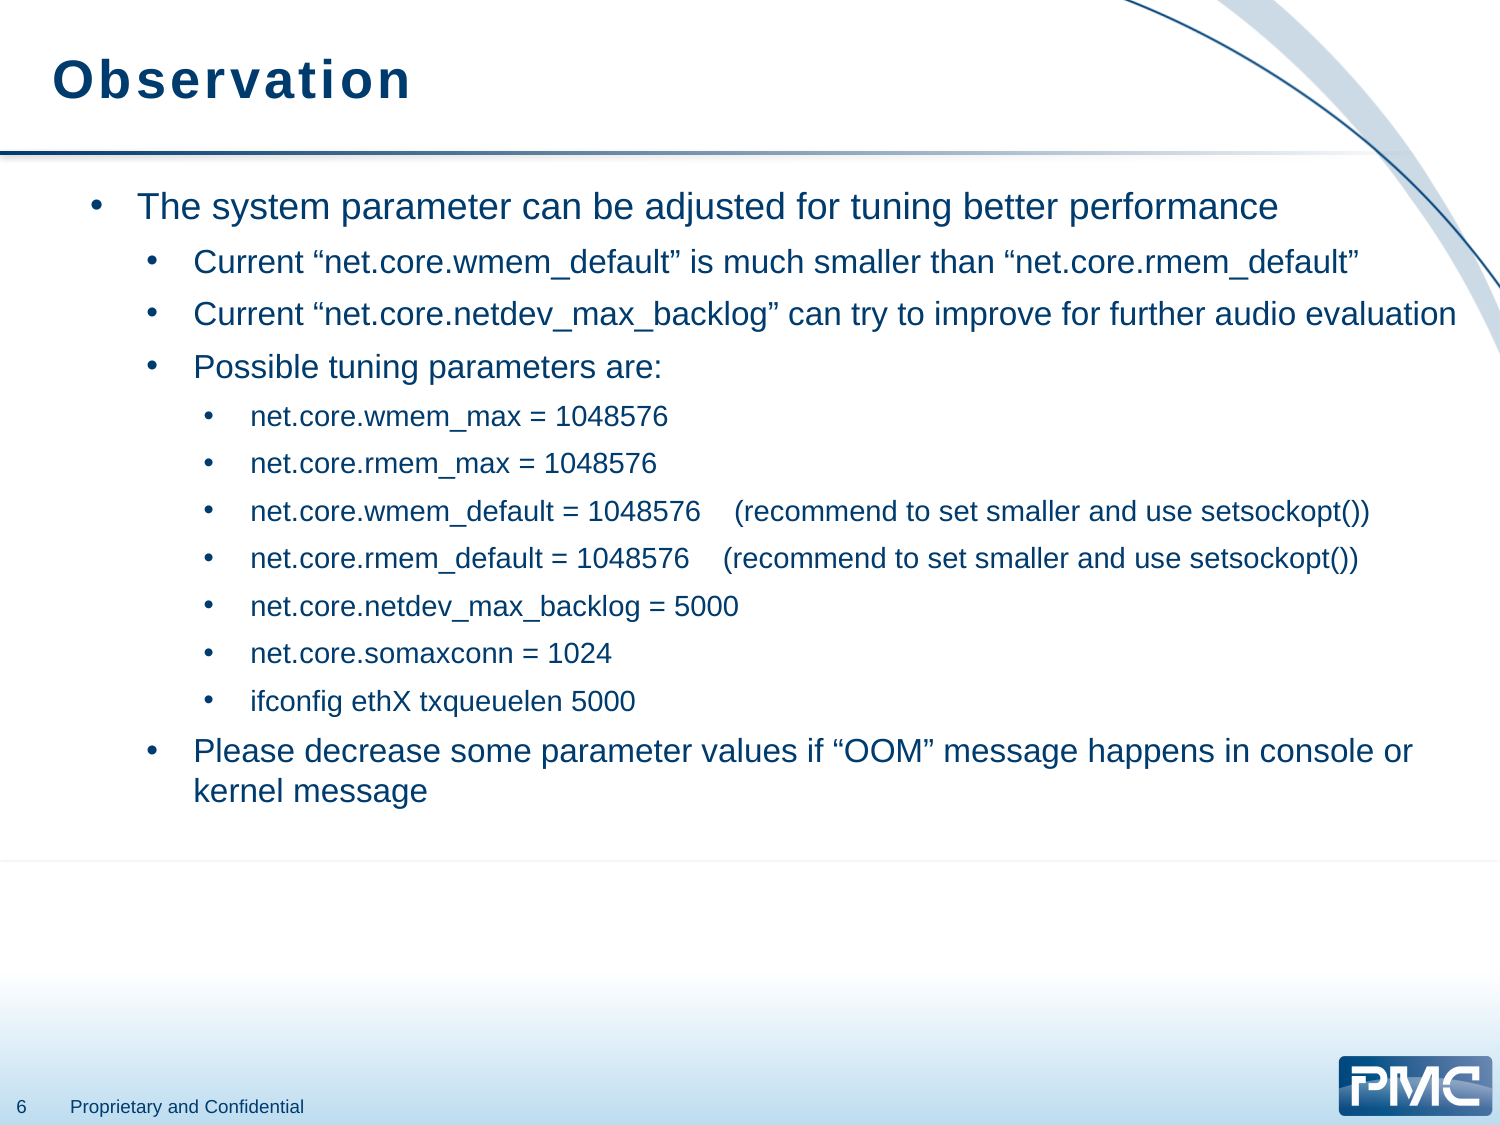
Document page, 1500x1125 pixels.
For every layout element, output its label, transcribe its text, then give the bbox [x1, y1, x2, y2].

list The system parameter can be adjusted for tuning better performance Current “net.core.wmem_default” is much smaller than “net.core.rmem_default” Current “net.core.netdev_max_backlog” can try to improve for further audio evaluation Possible tuning parameters are: net.core.wmem_max = 1048576 net.core.rmem_max = 1048576 net.core.wmem_default = 1048576 (recommend to set smaller and use setsockopt()) net.core.rmem_default = 1048576 (recommend to set smaller and use setsockopt()) net.core.netdev_max_backlog = 5000 net.core.somaxconn = 1024 ifconfig ethX txqueuelen 5000 Please decrease some parameter values if “OOM” message happens in console or kernel message [75, 174, 1500, 1088]
title Observation [37, 6, 1388, 150]
picture [1332, 1088, 1500, 1125]
picture [1040, 0, 1500, 174]
